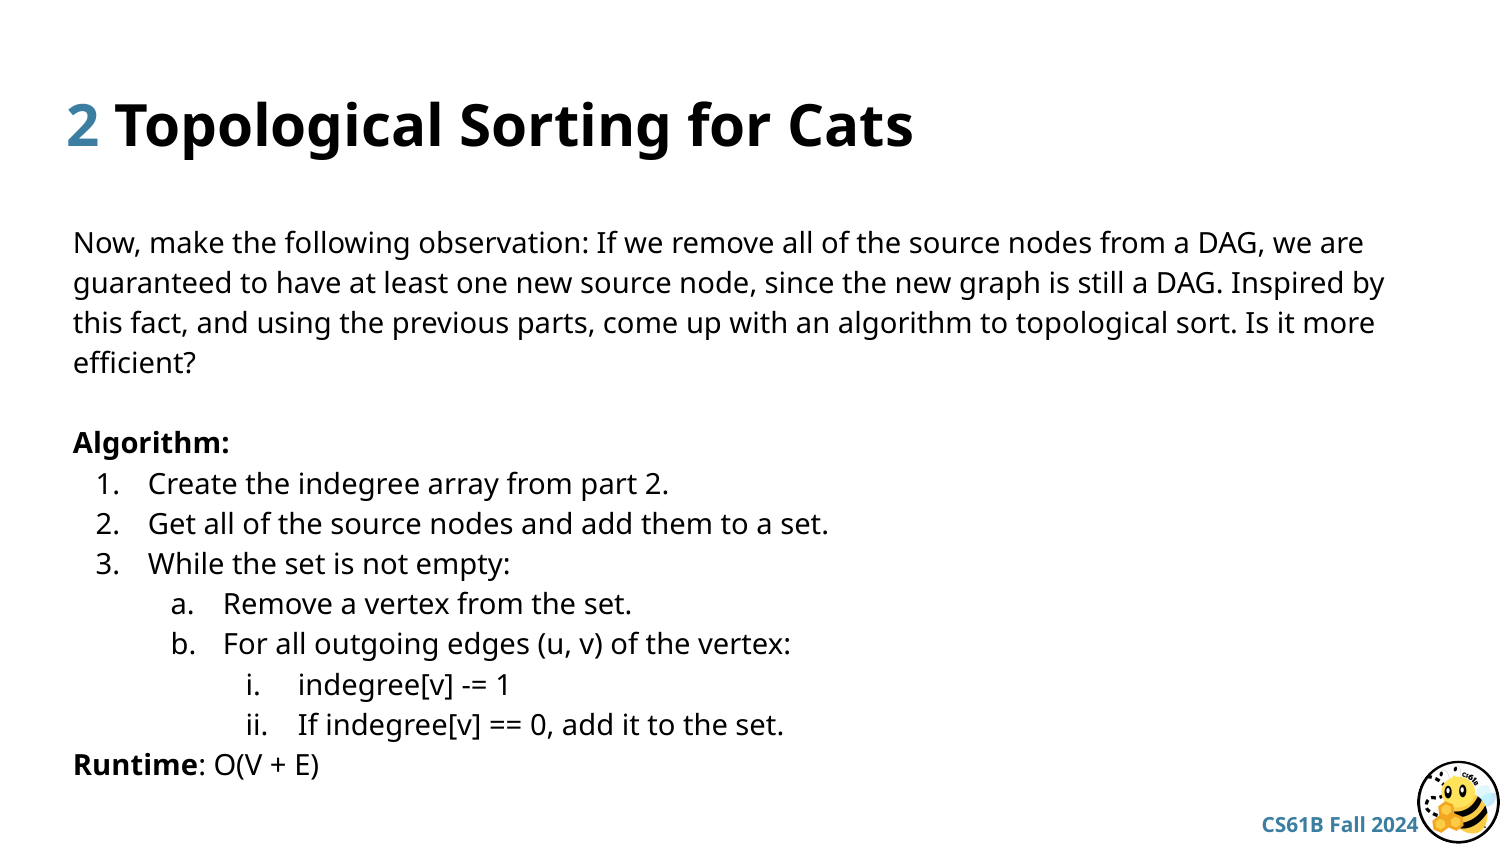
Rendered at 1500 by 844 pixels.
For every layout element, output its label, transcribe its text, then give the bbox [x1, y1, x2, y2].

picture [1417, 760, 1500, 844]
text_box Now, make the following observation: If we remove all of the source nodes from a DAG, we are guaranteed to have at least one new source node, since the new graph is still a DAG. Inspired by this fact, and using the previous parts, come up with an algorithm to topological sort. Is it more efficient? Algorithm: Create the indegree array from part 2. Get all of the source nodes and add them to a set. While the set is not empty: Remove a vertex from the set. For all outgoing edges (u, v) of the vertex: indegree[v] -= 1 If indegree[v] == 0, add it to the set. Runtime: O(V + E) [57, 203, 1403, 796]
title 2 Topological Sorting for Cats [51, 72, 1449, 167]
